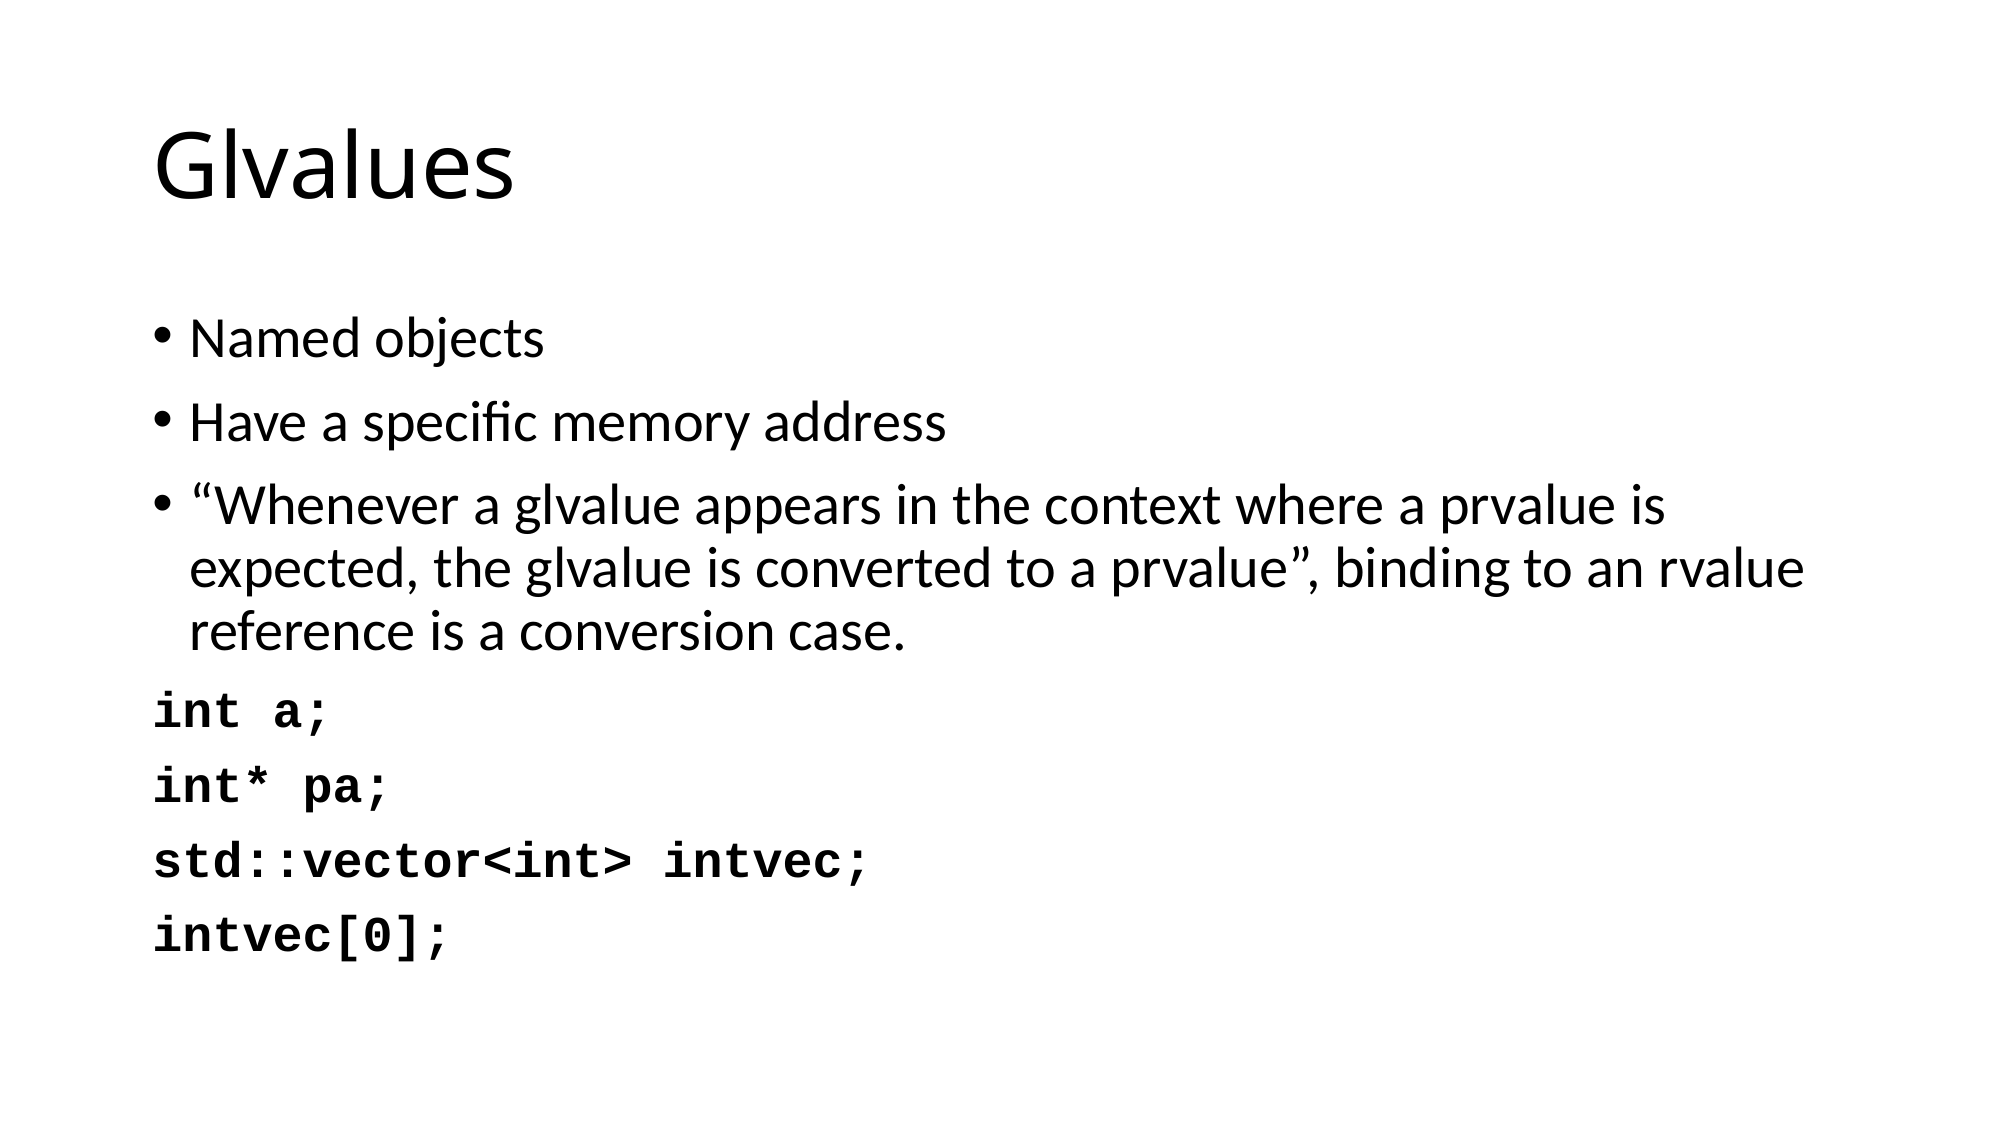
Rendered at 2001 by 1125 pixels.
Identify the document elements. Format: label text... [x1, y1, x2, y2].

list Named objects Have a specific memory address “Whenever a glvalue appears in the context where a prvalue is expected, the glvalue is converted to a prvalue”, binding to an rvalue reference is a conversion case. int a; int* pa; std::vector<int> intvec; intvec[0]; [137, 299, 1863, 1014]
title Glvalues [137, 59, 1863, 278]
